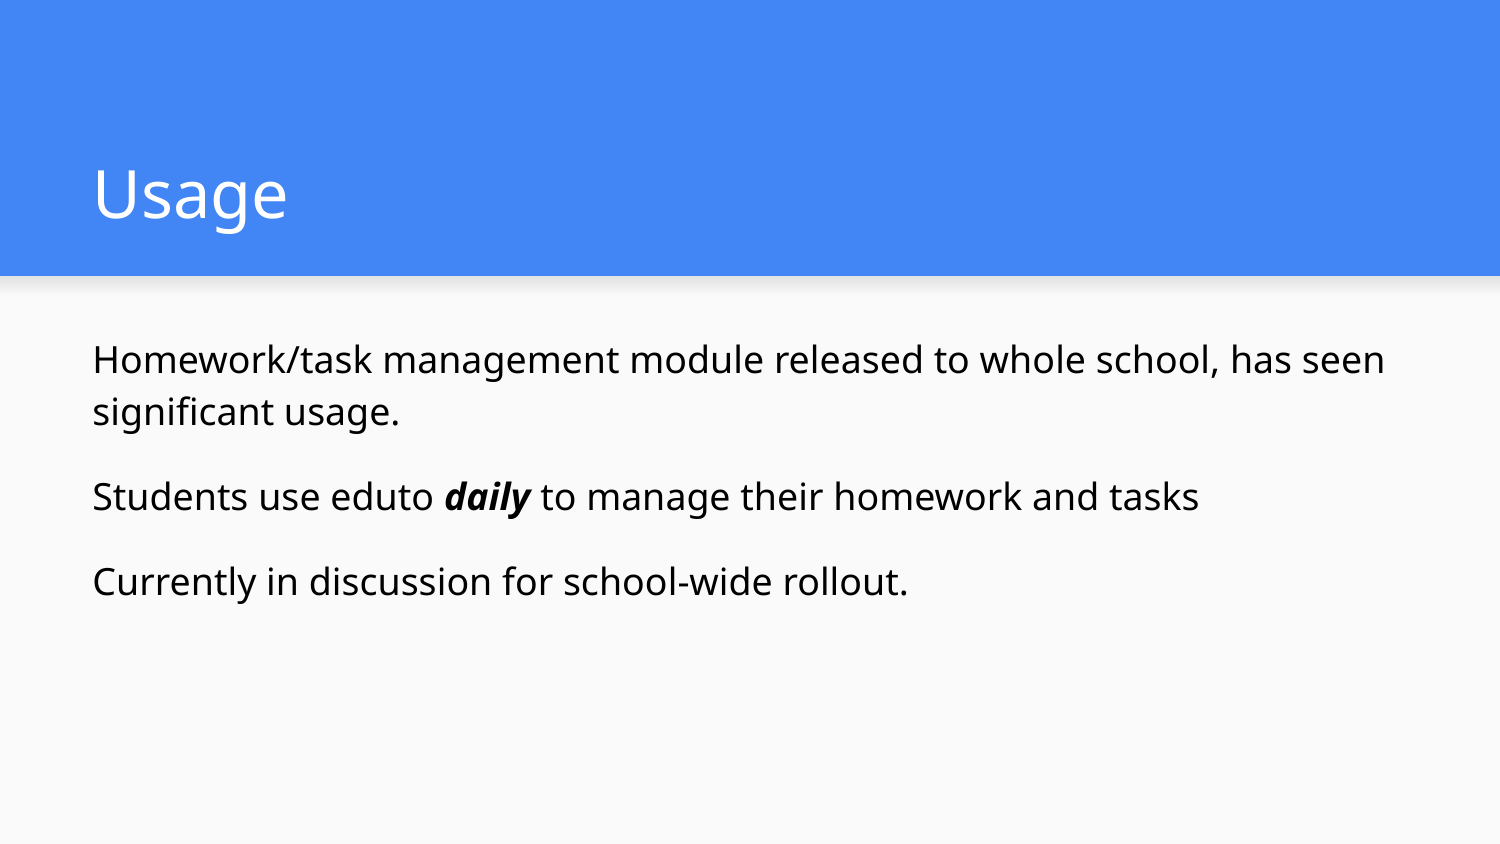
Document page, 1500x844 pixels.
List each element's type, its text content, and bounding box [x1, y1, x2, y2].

title Usage [77, 121, 1427, 248]
list Homework/task management module released to whole school, has seen significant usage. Students use eduto daily to manage their homework and tasks Currently in discussion for school-wide rollout. [77, 314, 1427, 760]
